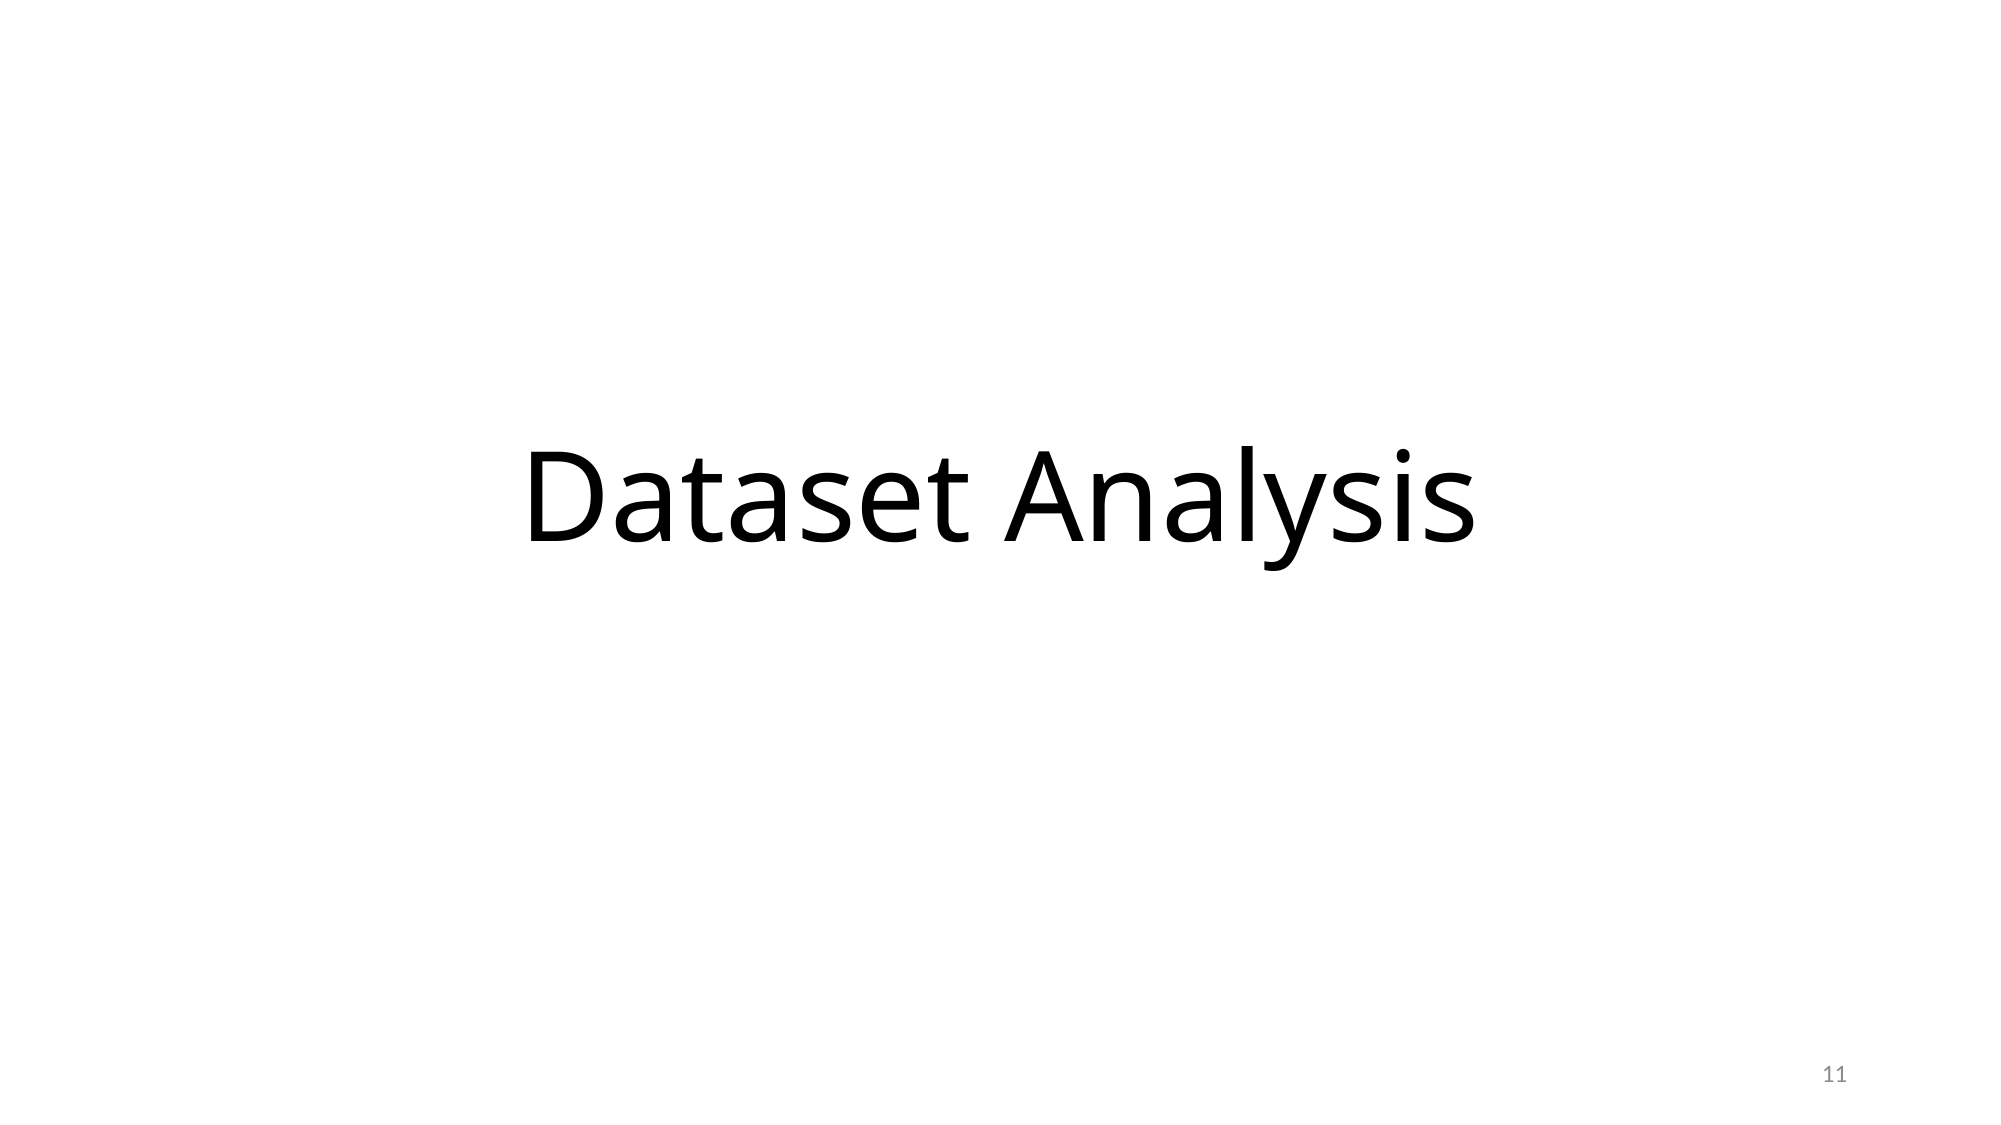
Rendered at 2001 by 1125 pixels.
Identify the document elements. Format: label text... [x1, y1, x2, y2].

title Dataset Analysis [249, 184, 1750, 576]
slide_number 11 [1412, 1042, 1863, 1103]
